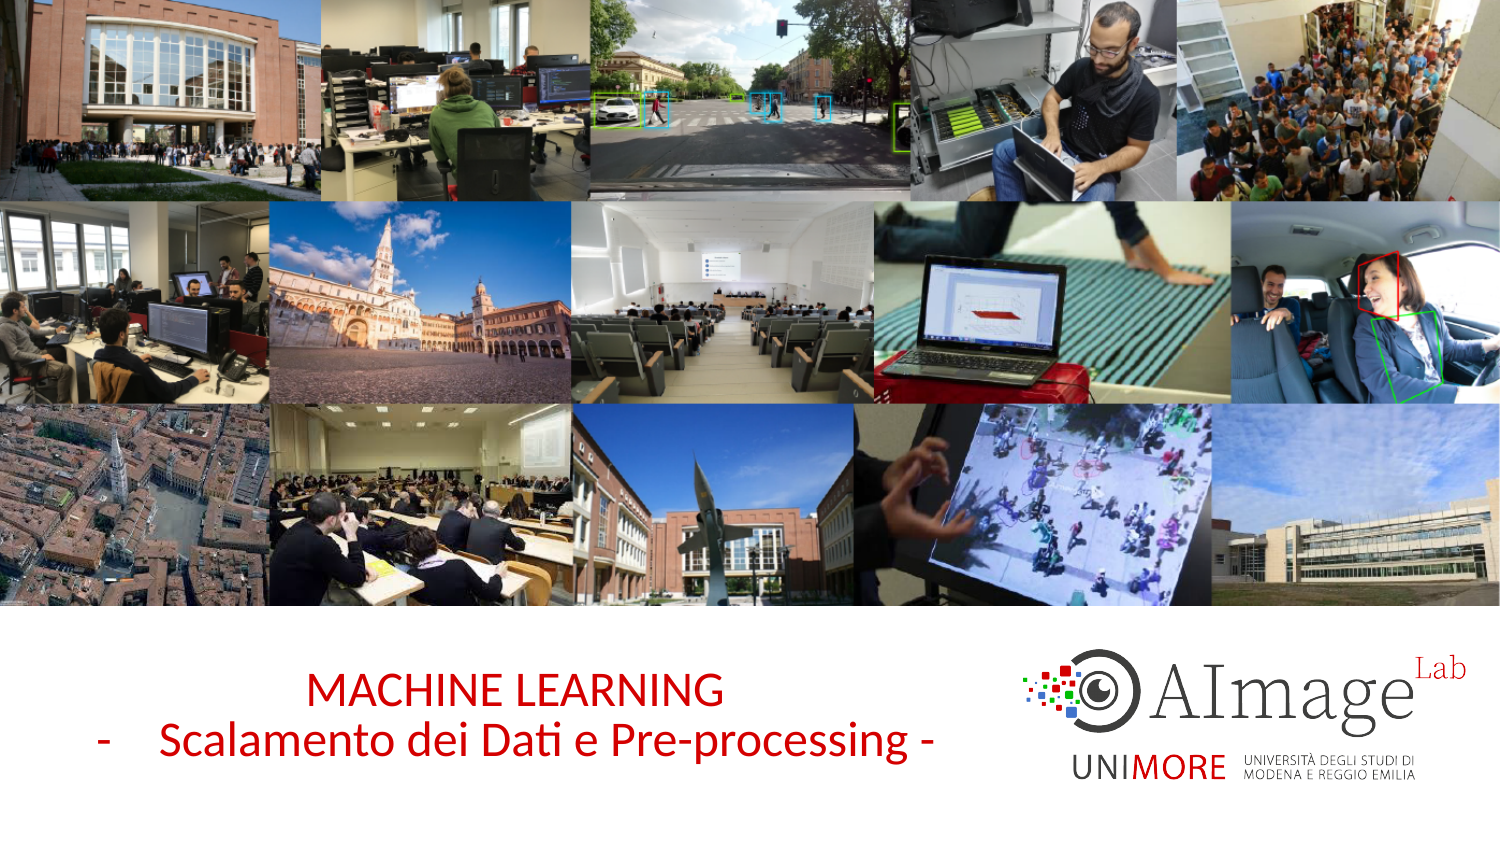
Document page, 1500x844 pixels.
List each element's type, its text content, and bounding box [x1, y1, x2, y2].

picture [1023, 649, 1468, 788]
picture [0, 0, 1500, 606]
title MACHINE LEARNING Scalamento dei Dati e Pre-processing - [23, 634, 1007, 803]
